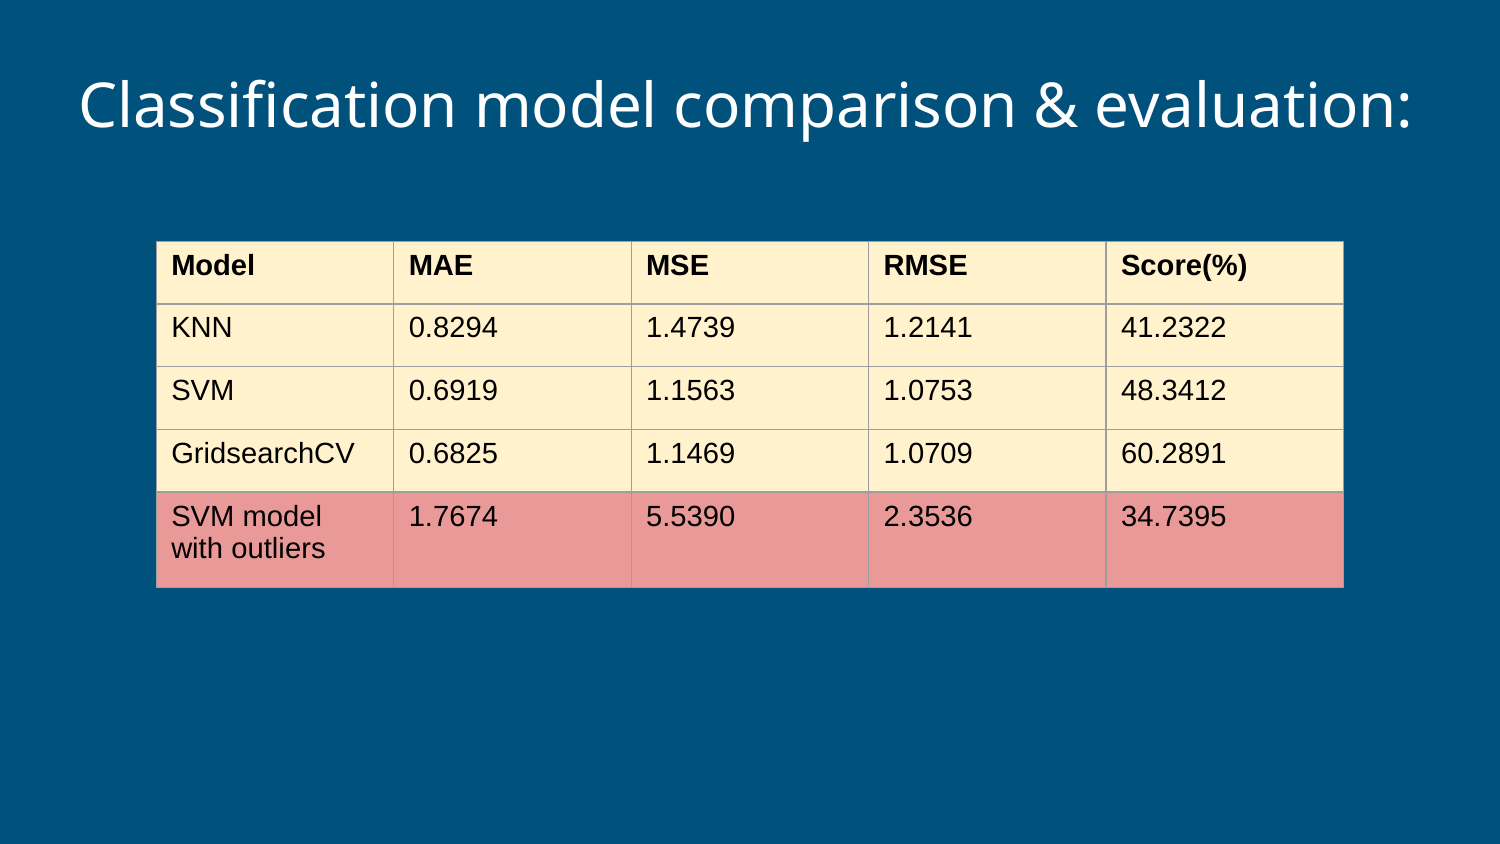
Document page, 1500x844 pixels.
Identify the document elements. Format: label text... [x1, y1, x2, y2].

table_cell 60.2891 [1107, 430, 1343, 491]
table_cell 0.6919 [394, 367, 631, 429]
table_cell SVM [157, 367, 393, 429]
table_cell 1.1469 [632, 430, 868, 491]
table_cell KNN [157, 305, 393, 366]
table_header MSE [632, 242, 868, 303]
table_cell 34.7395 [1107, 493, 1343, 587]
table_cell 0.8294 [394, 305, 631, 366]
table_cell 0.6825 [394, 430, 631, 491]
table_cell 1.0709 [869, 430, 1105, 491]
table_header MAE [394, 242, 631, 303]
table_cell SVM model with outliers [157, 493, 393, 587]
table_cell 41.2322 [1107, 305, 1343, 366]
table_cell GridsearchCV [157, 430, 393, 491]
table_cell 2.3536 [869, 493, 1105, 587]
text_box Classification model comparison & evaluation: [63, 42, 1437, 156]
table_cell 48.3412 [1107, 367, 1343, 429]
table_header RMSE [869, 242, 1105, 303]
table_cell 1.0753 [869, 367, 1105, 429]
table_cell 1.7674 [394, 493, 631, 587]
table_cell 5.5390 [632, 493, 868, 587]
table_header Score(%) [1107, 242, 1343, 303]
table_cell 1.1563 [632, 367, 868, 429]
table_cell 1.4739 [632, 305, 868, 366]
table_header Model [157, 242, 393, 303]
table_cell 1.2141 [869, 305, 1105, 366]
